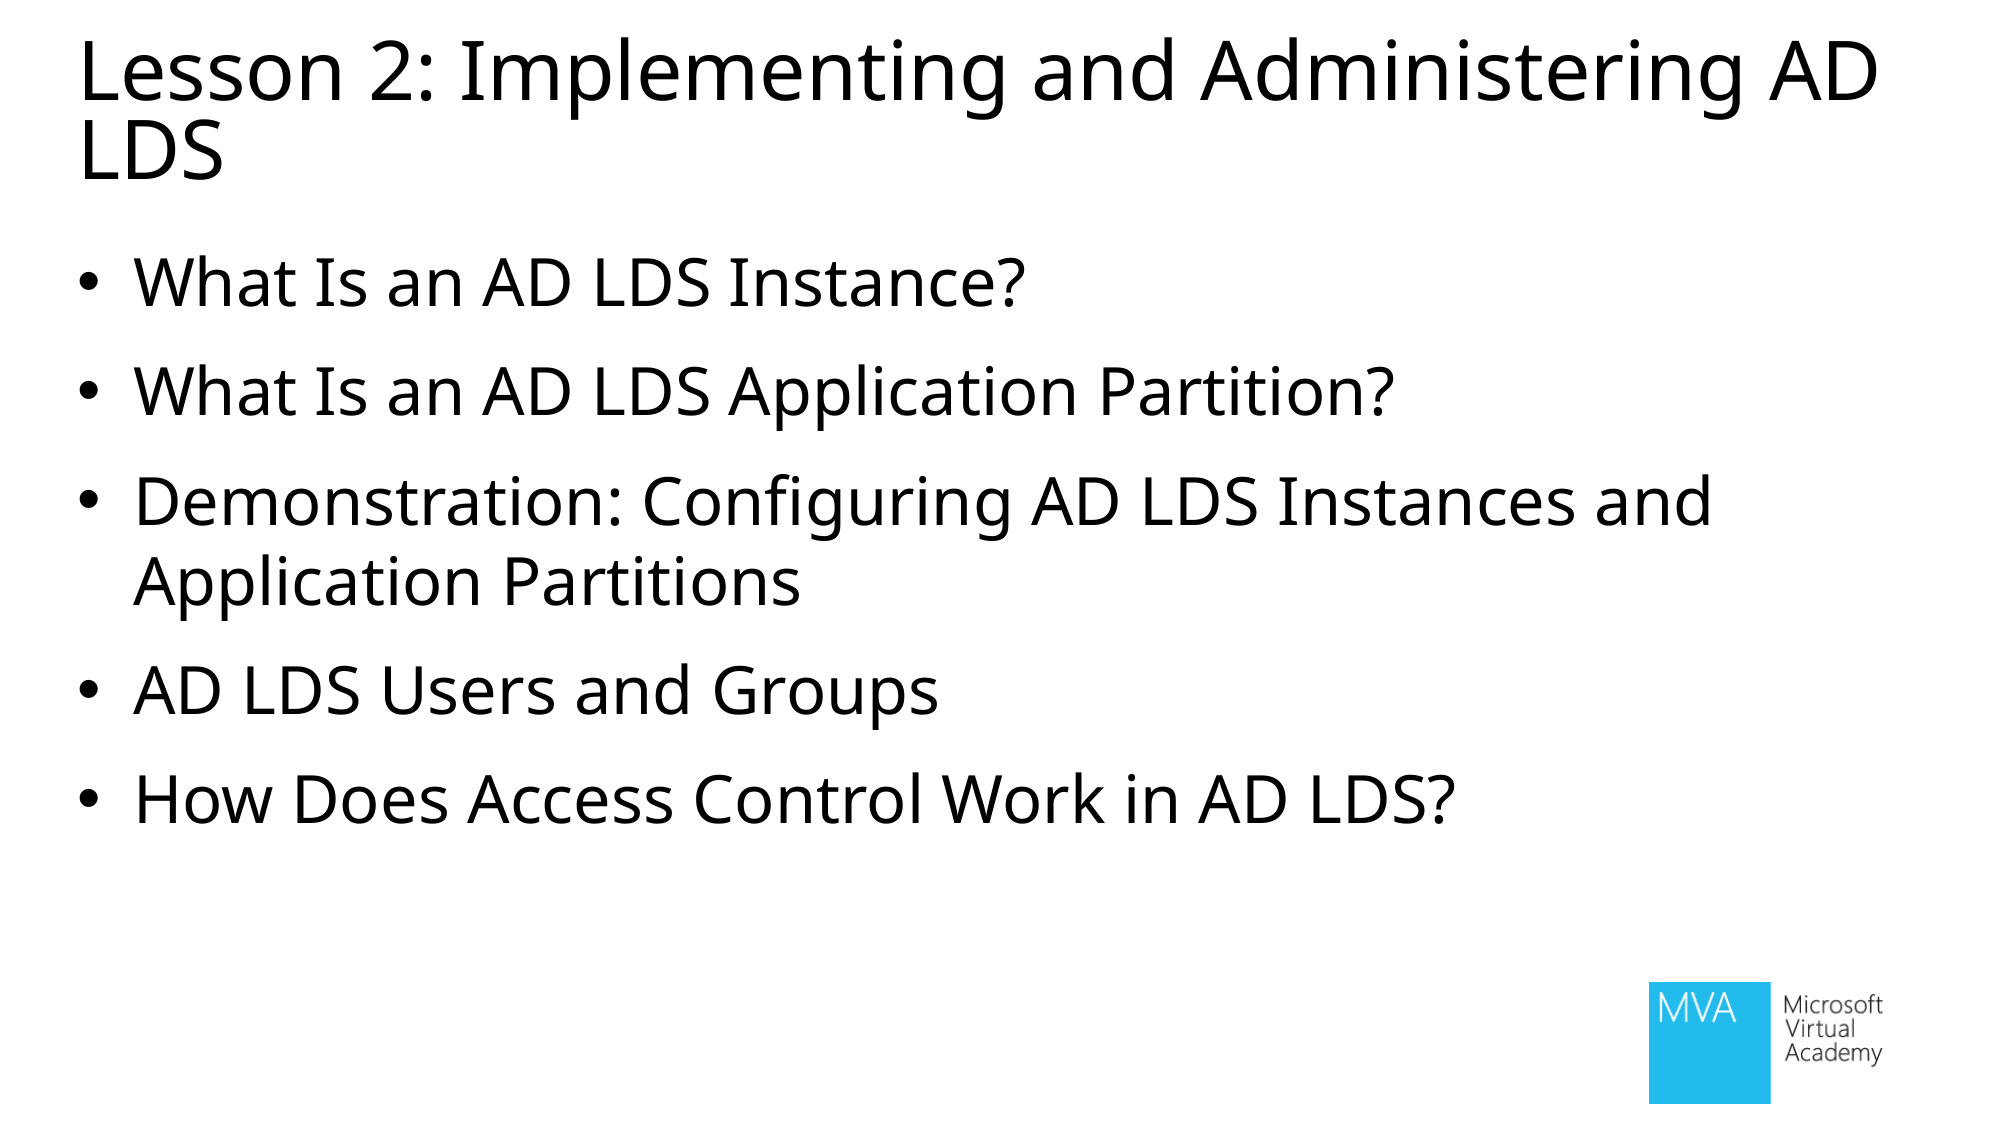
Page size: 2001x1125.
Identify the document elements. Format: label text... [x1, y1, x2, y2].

picture [1649, 981, 1953, 1104]
title Lesson 2: Implementing and Administering AD LDS [62, 29, 1953, 205]
list What Is an AD LDS Instance? What Is an AD LDS Application Partition? Demonstration: Configuring AD LDS Instances and Application Partitions AD LDS Users and Groups How Does Access Control Work in AD LDS? [62, 232, 1953, 1096]
